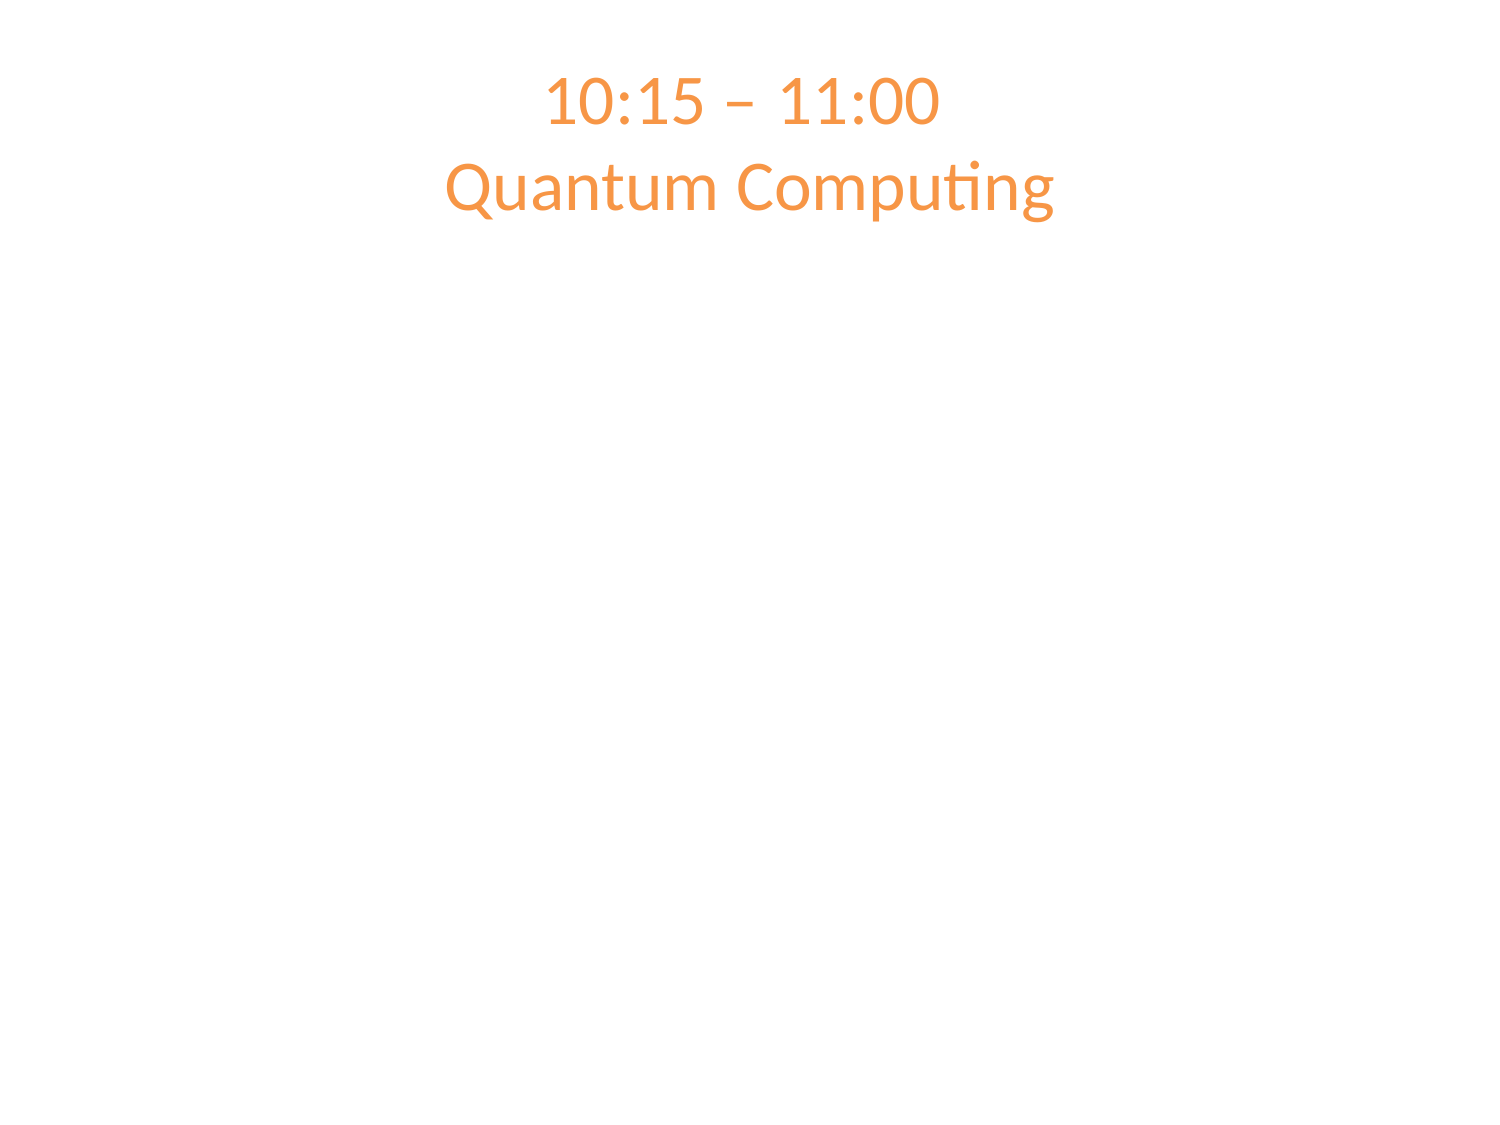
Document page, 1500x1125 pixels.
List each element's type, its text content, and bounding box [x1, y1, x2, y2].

title 10:15 – 11:00 Quantum Computing [75, 45, 1425, 233]
